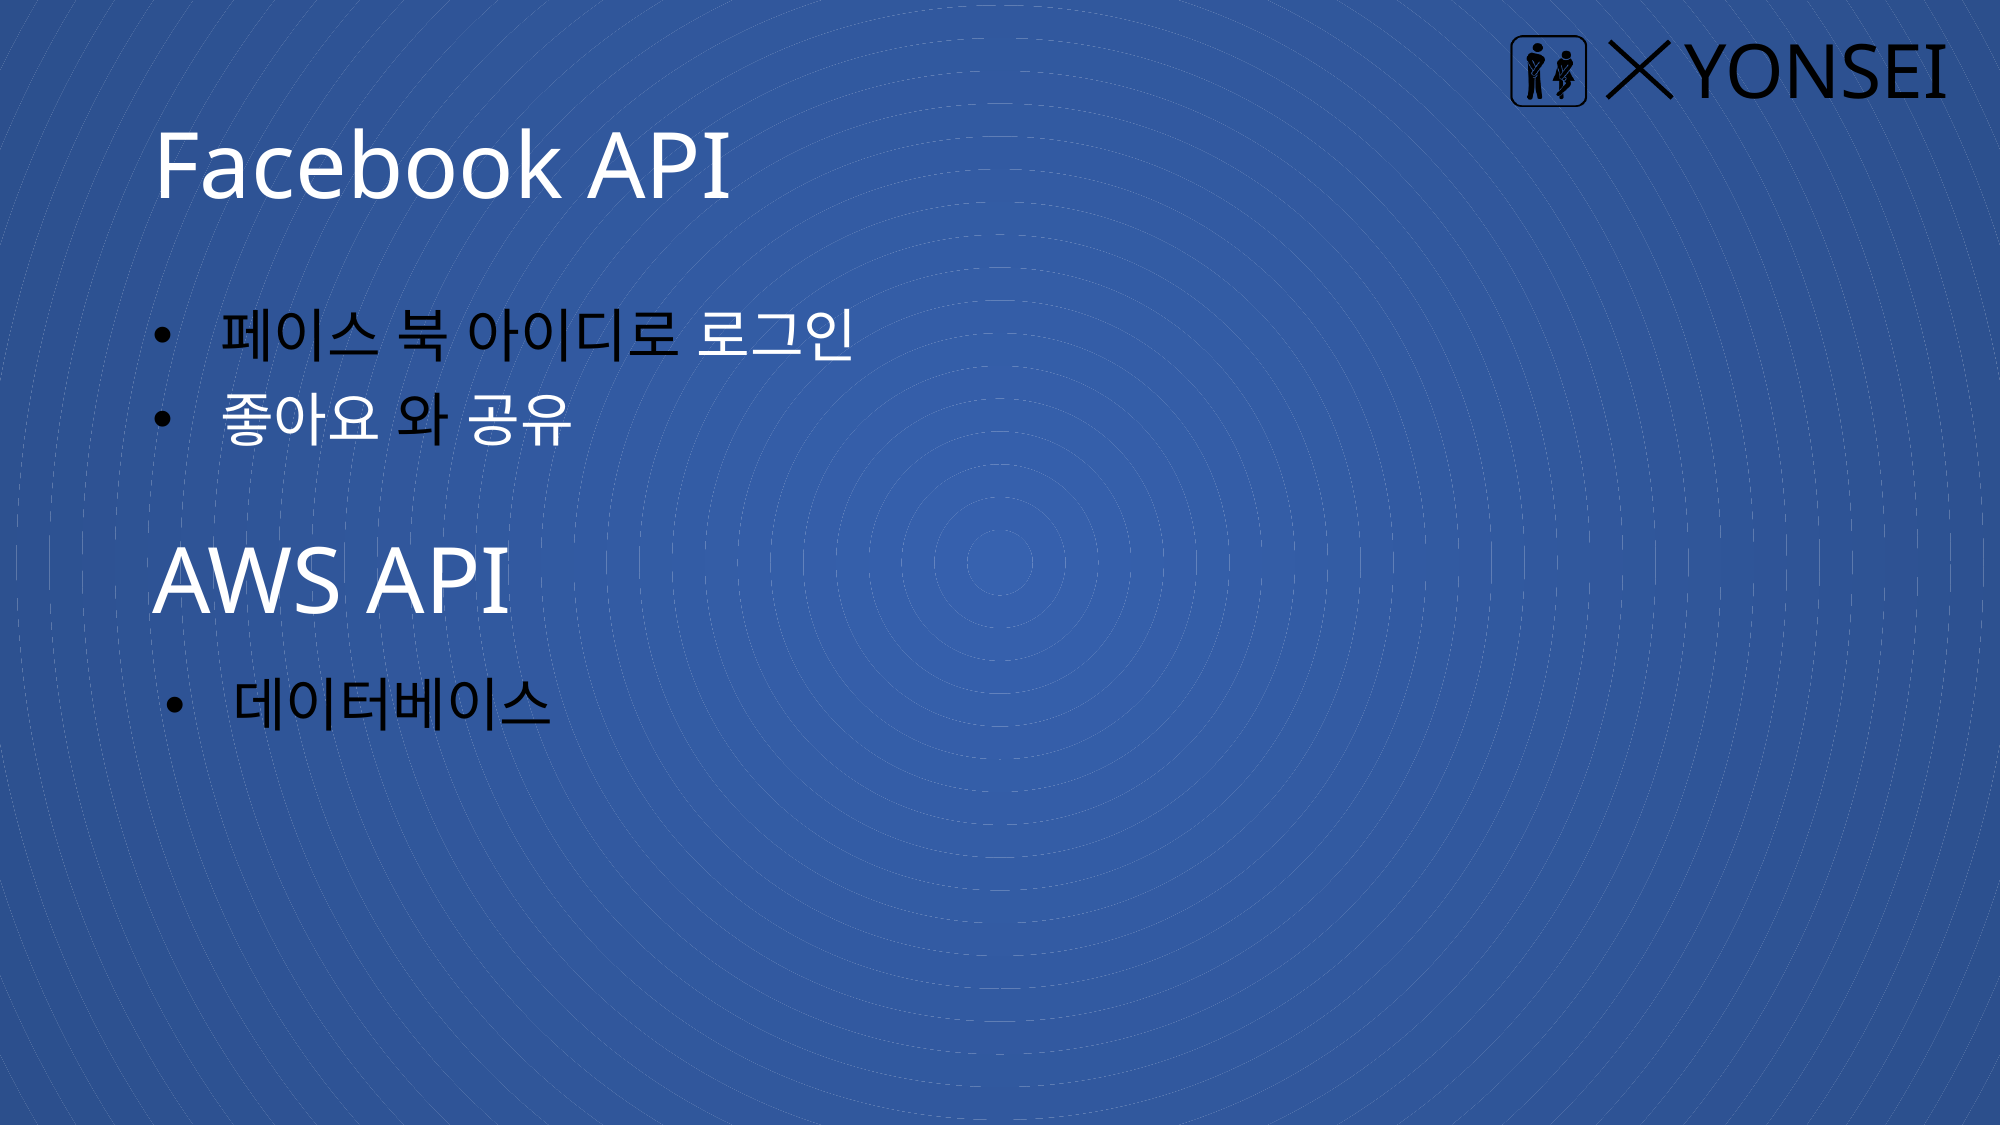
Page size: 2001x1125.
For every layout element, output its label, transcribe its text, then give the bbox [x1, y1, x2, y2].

text_box 데이터베이스 [149, 669, 1875, 954]
text_box AWS API [137, 475, 1863, 694]
title Facebook API [137, 59, 1863, 278]
list 페이스 북 아이디로 로그인 좋아요 와 공유 [137, 299, 1863, 475]
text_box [1509, 16, 1972, 214]
